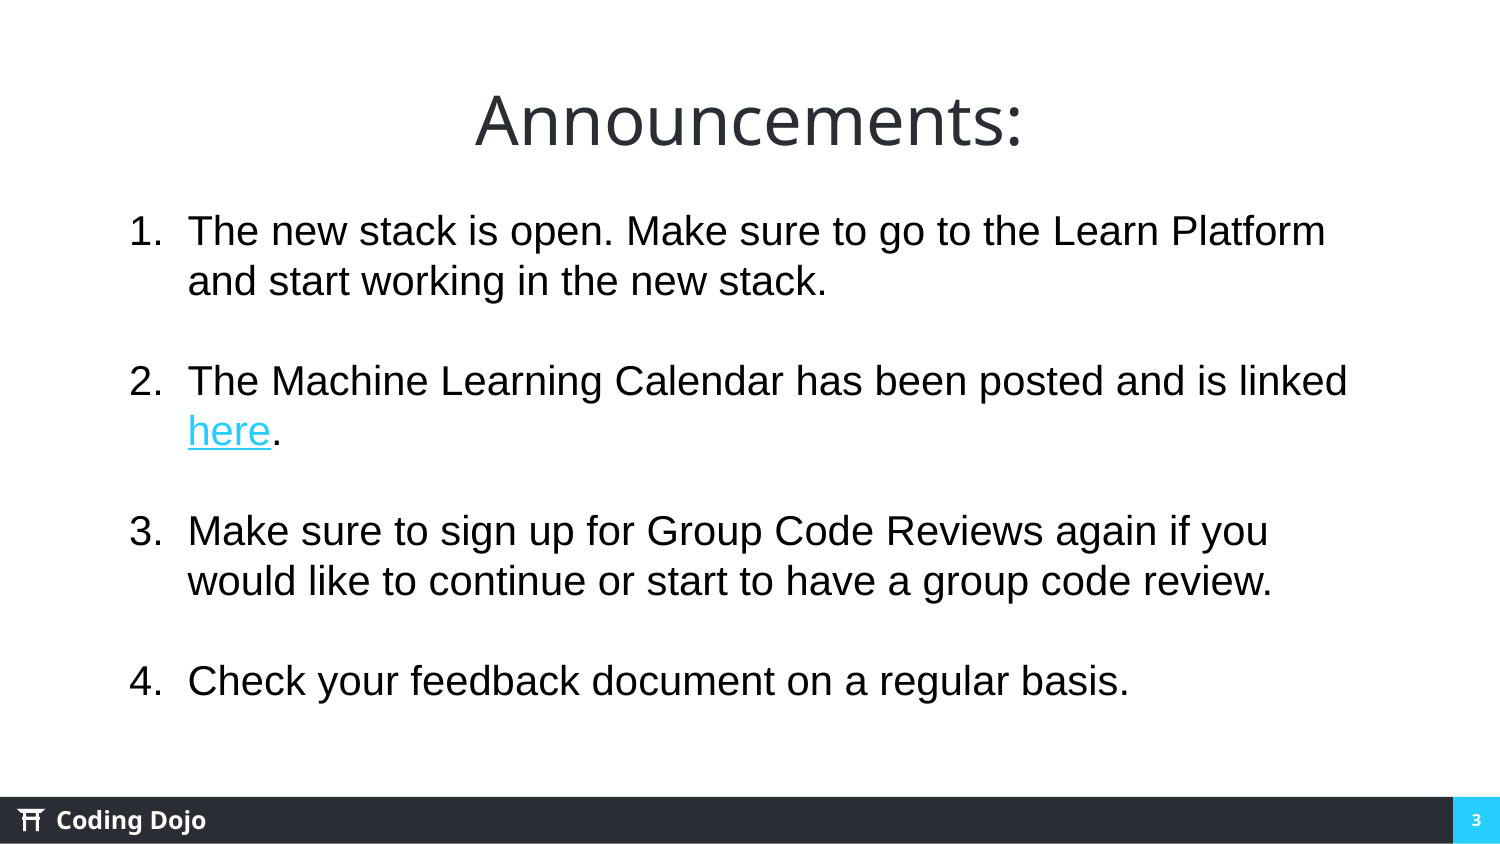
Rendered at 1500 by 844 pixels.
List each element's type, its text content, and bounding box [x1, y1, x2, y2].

title Announcements: [109, 73, 1391, 172]
list The new stack is open. Make sure to go to the Learn Platform and start working in the new stack. The Machine Learning Calendar has been posted and is linked here. Make sure to sign up for Group Code Reviews again if you would like to continue or start to have a group code review. Check your feedback document on a regular basis. [109, 200, 1391, 730]
picture [15, 804, 47, 836]
